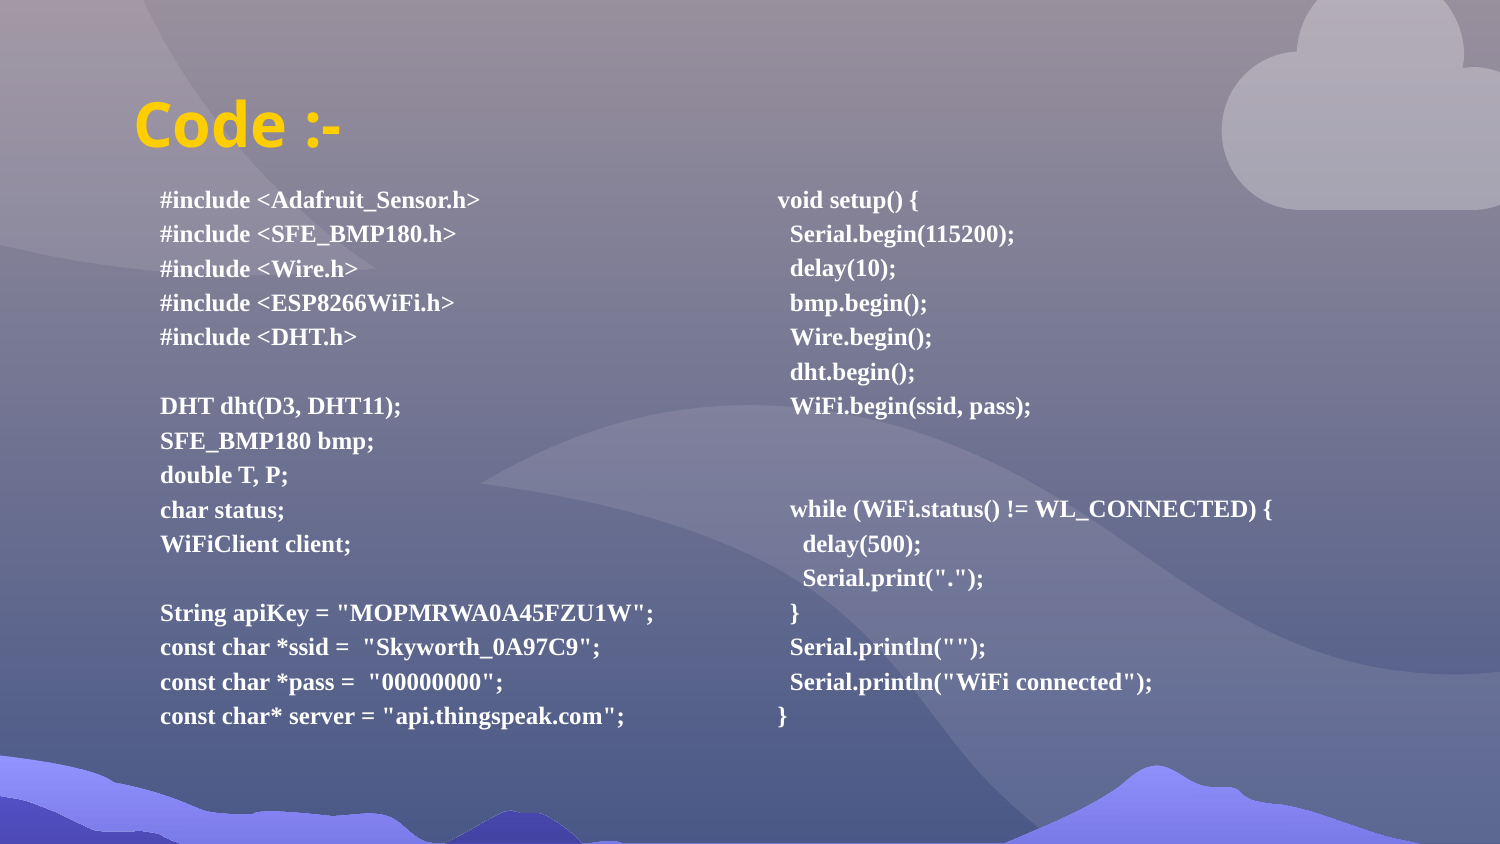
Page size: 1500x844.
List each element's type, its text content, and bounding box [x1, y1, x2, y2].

list #include <Adafruit_Sensor.h> #include <SFE_BMP180.h> #include <Wire.h> #include <ESP8266WiFi.h> #include <DHT.h> DHT dht(D3, DHT11); SFE_BMP180 bmp; double T, P; char status; WiFiClient client; String apiKey = "MOPMRWA0A45FZU1W"; const char *ssid = "Skyworth_0A97C9"; const char *pass = "00000000"; const char* server = "api.thingspeak.com"; [126, 164, 743, 725]
text_box void setup() { Serial.begin(115200); delay(10); bmp.begin(); Wire.begin(); dht.begin(); WiFi.begin(ssid, pass); while (WiFi.status() != WL_CONNECTED) { delay(500); Serial.print("."); } Serial.println(""); Serial.println("WiFi connected"); } [743, 163, 1438, 725]
title Code :- [118, 69, 1382, 164]
